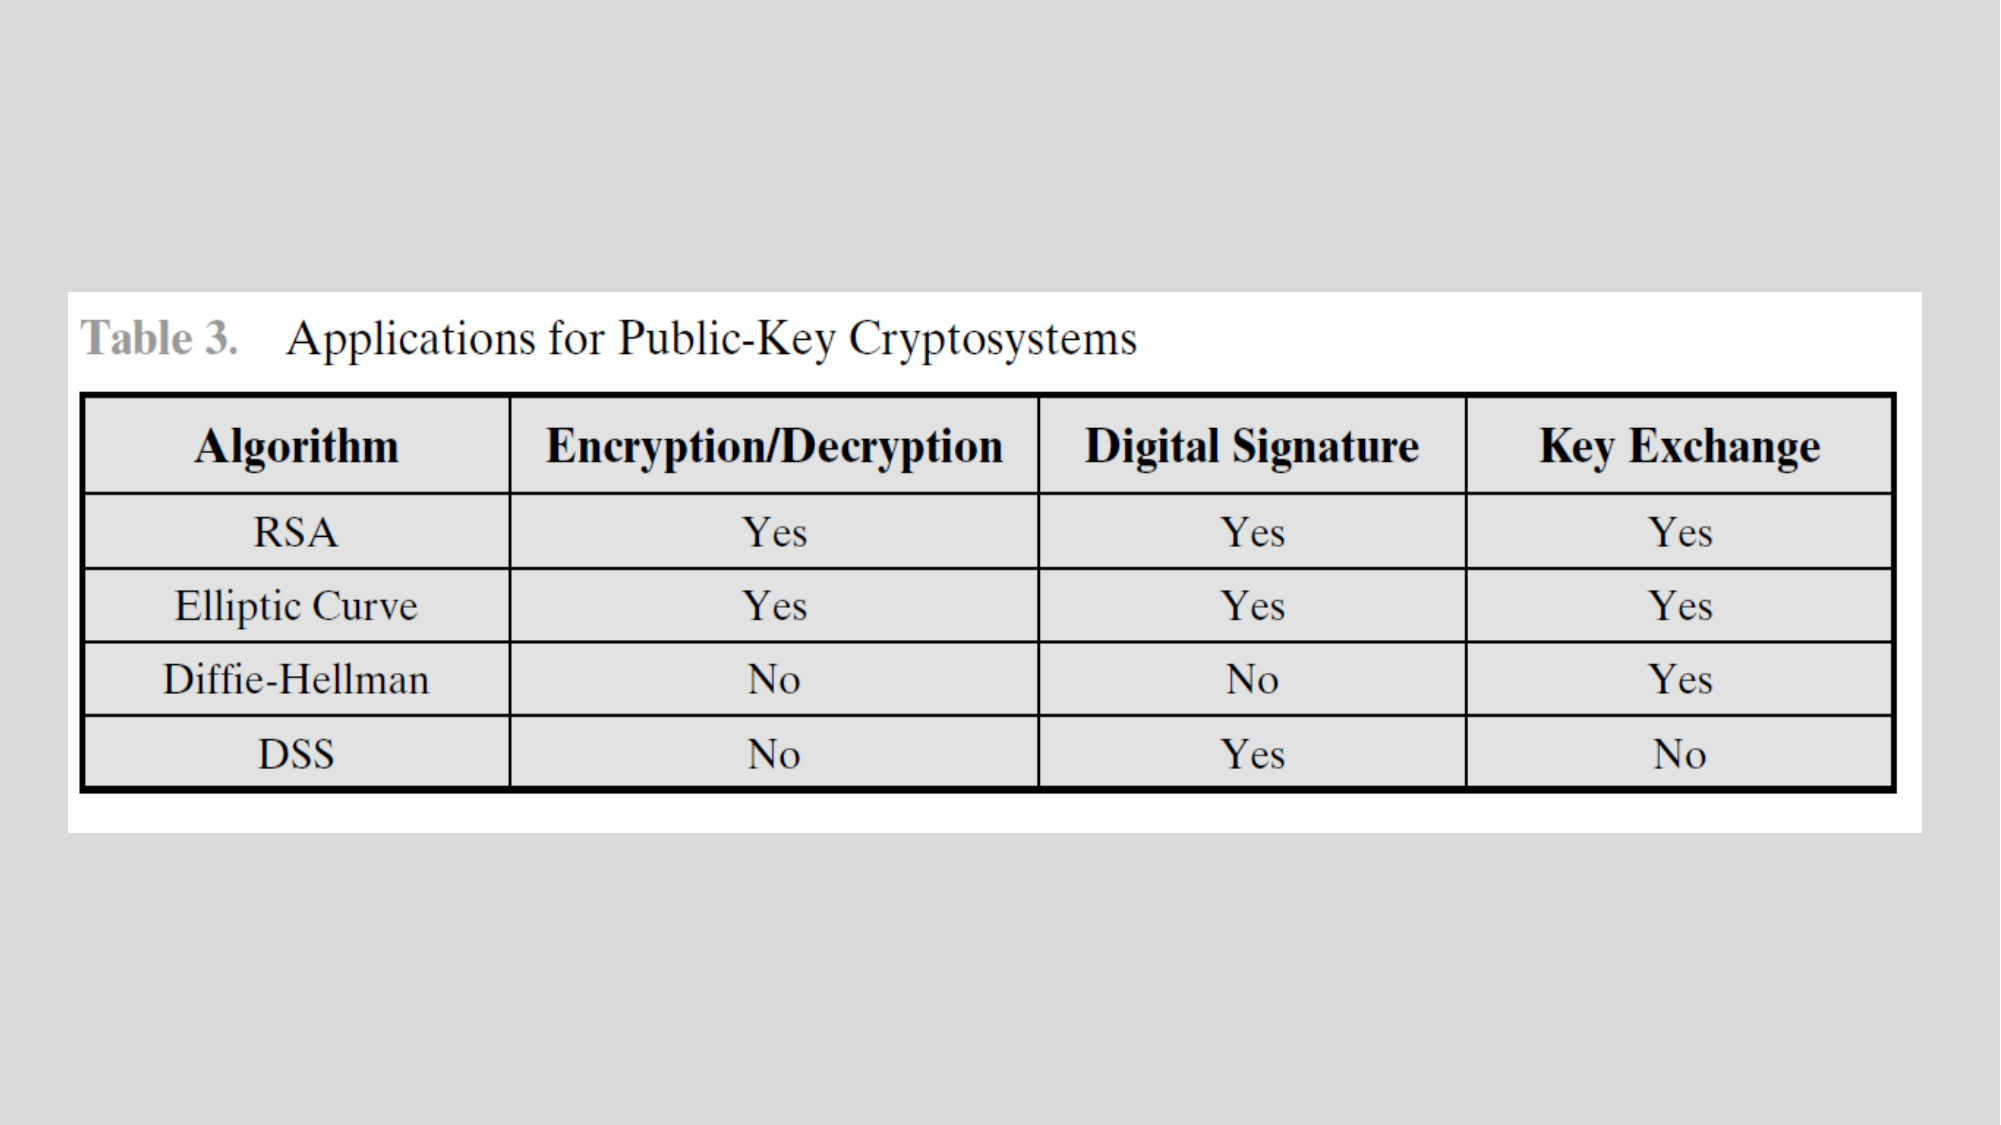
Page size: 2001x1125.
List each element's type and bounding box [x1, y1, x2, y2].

picture [68, 292, 1922, 833]
